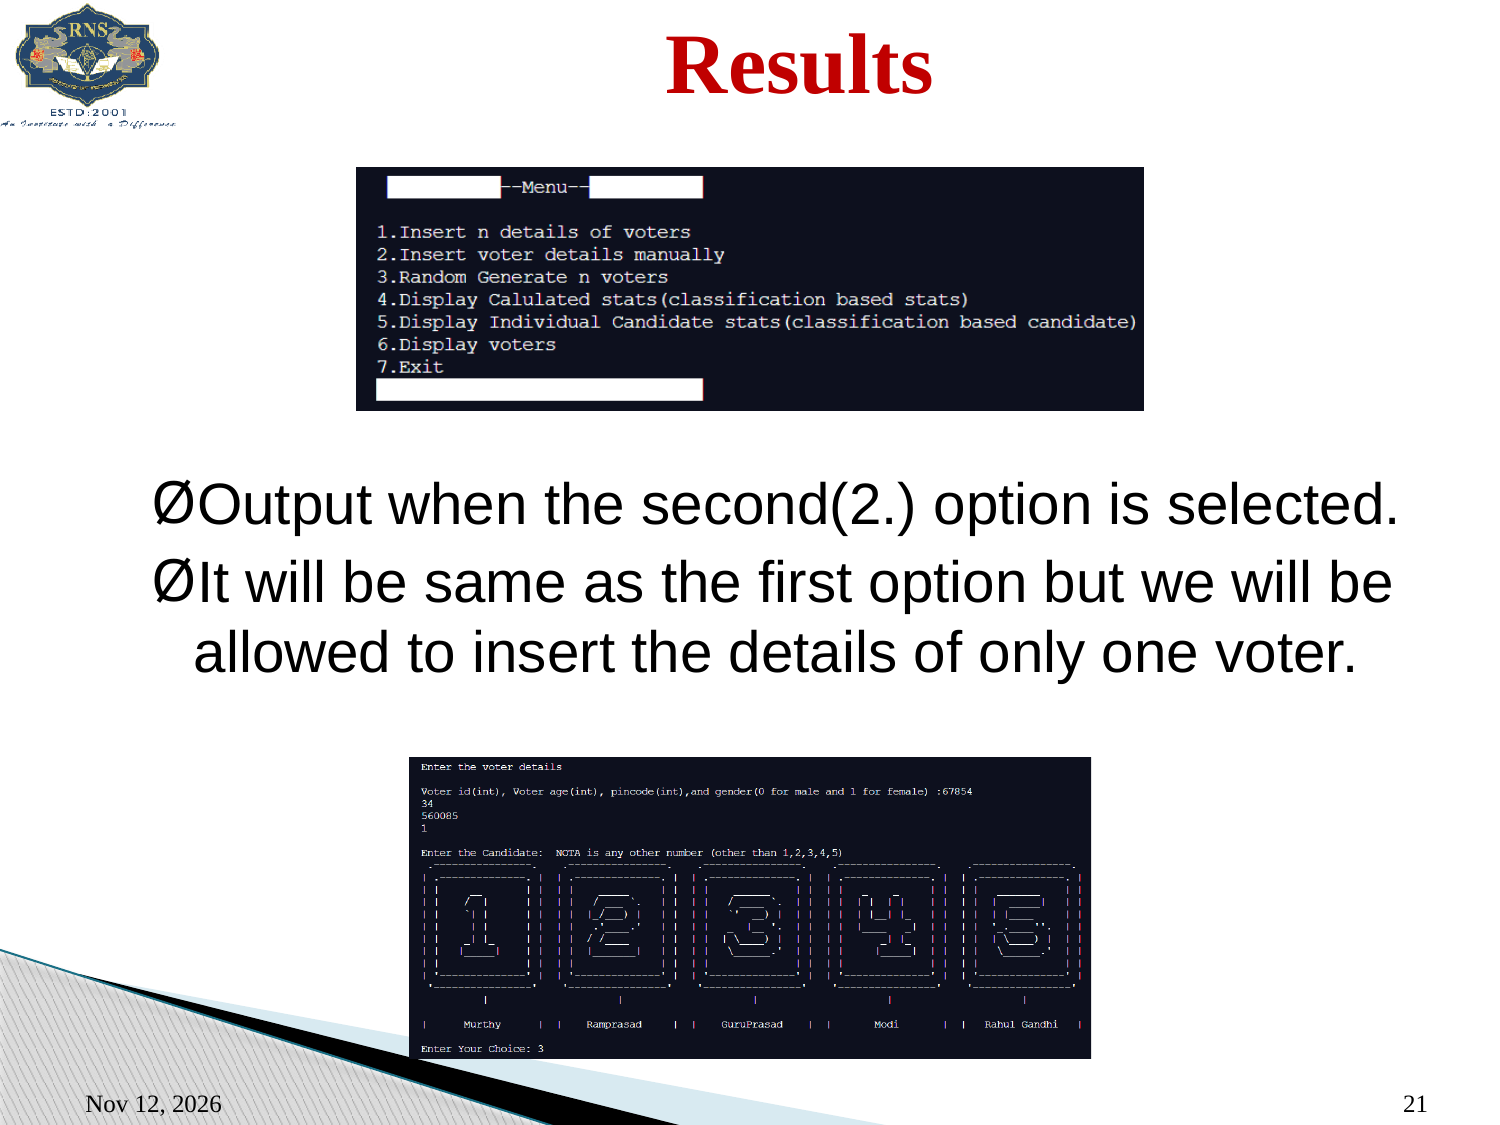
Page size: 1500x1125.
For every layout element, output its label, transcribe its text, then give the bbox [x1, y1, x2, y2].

slide_number 19-Jan-21 [70, 1065, 386, 1125]
picture [408, 756, 1092, 1060]
slide_number 21 [1382, 1065, 1443, 1125]
picture [356, 167, 1144, 411]
text_box Output when the second(2.) option is selected. It will be same as the first option but we will be allowed to insert the details of only one voter. [131, 458, 1425, 762]
title Results [187, 0, 1413, 119]
text_box [0, 0, 176, 129]
